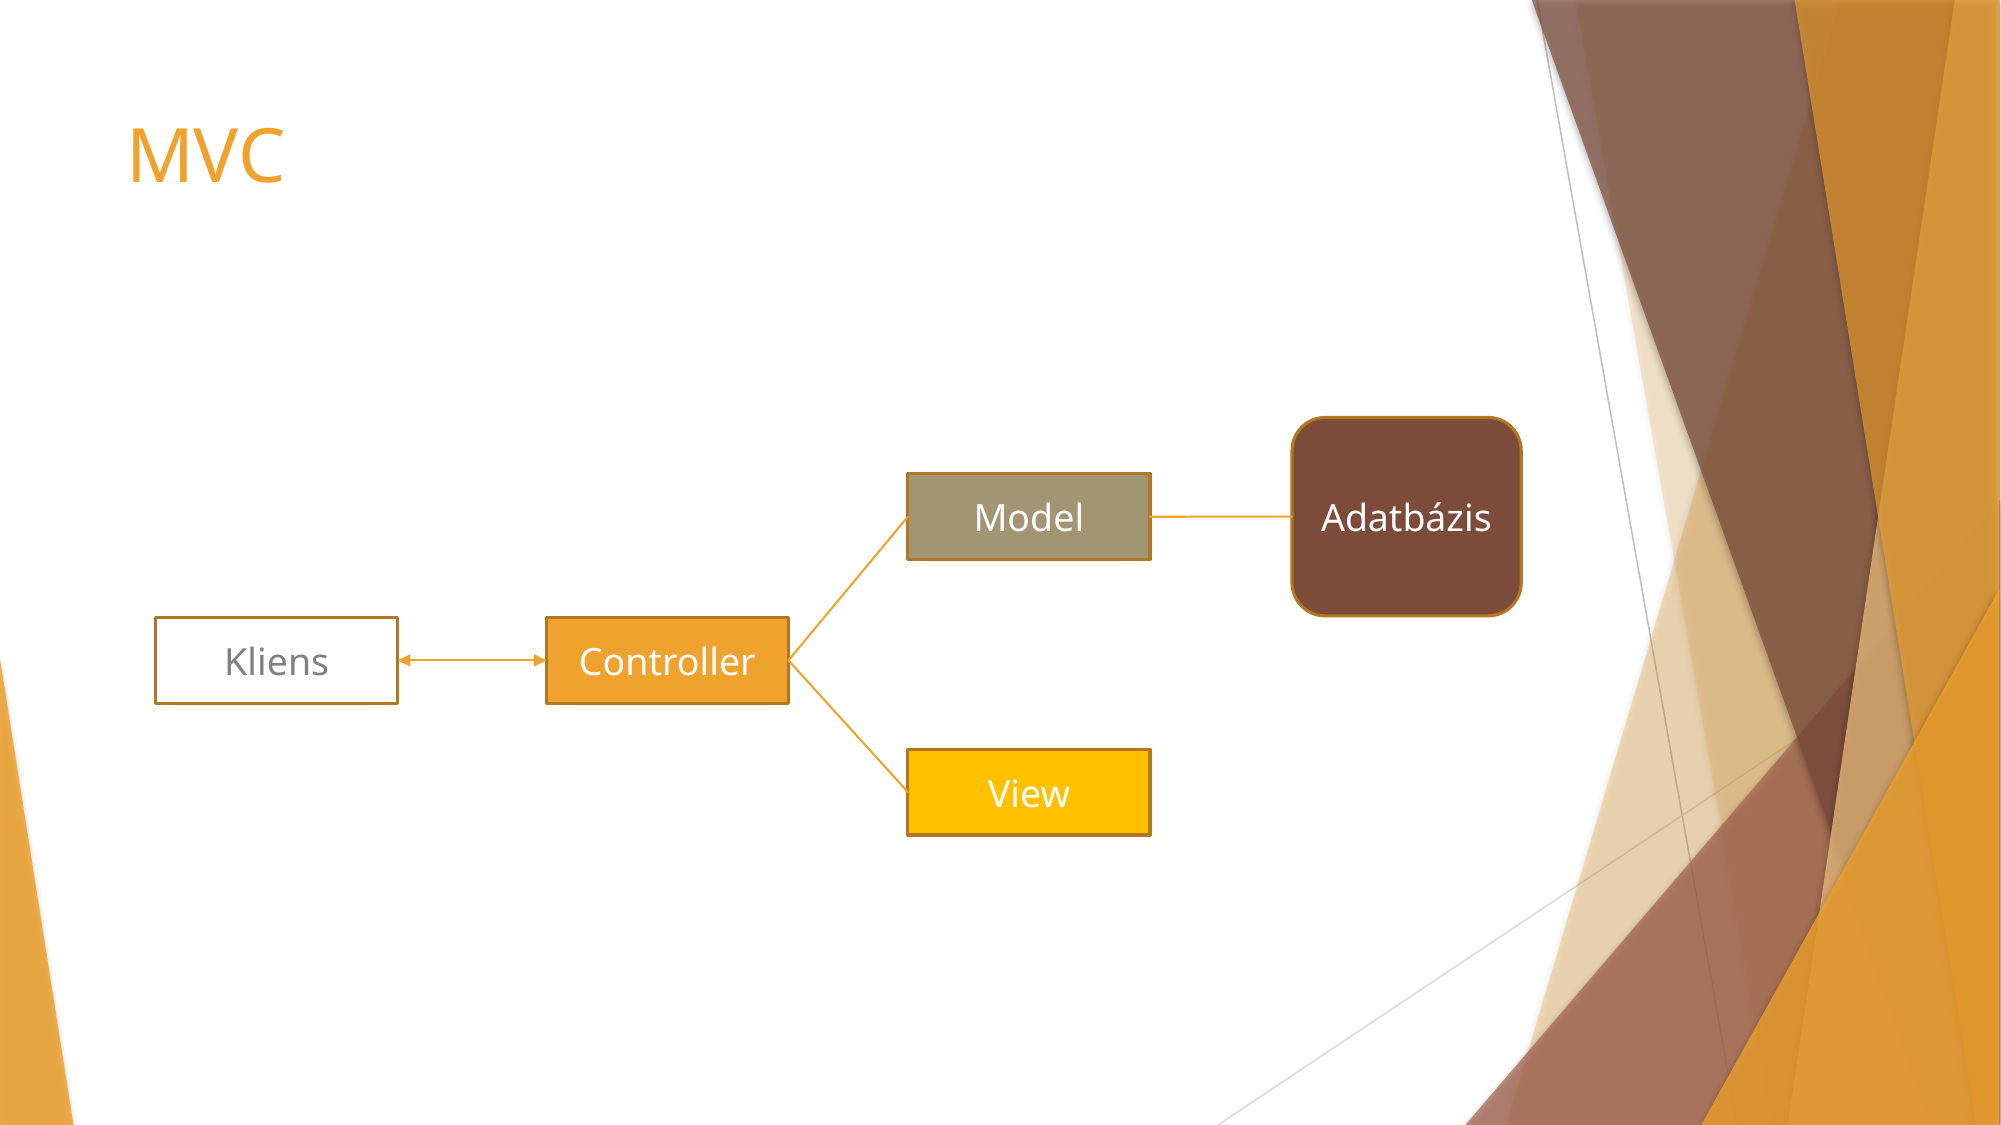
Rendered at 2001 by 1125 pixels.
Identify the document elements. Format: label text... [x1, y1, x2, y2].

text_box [787, 516, 909, 659]
text_box Model [906, 472, 1152, 561]
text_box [787, 659, 909, 793]
text_box View [906, 748, 1152, 837]
title MVC [111, 99, 1522, 317]
text_box Adatbázis [1290, 415, 1523, 618]
text_box Kliens [154, 616, 399, 705]
text_box Controller [545, 616, 783, 705]
